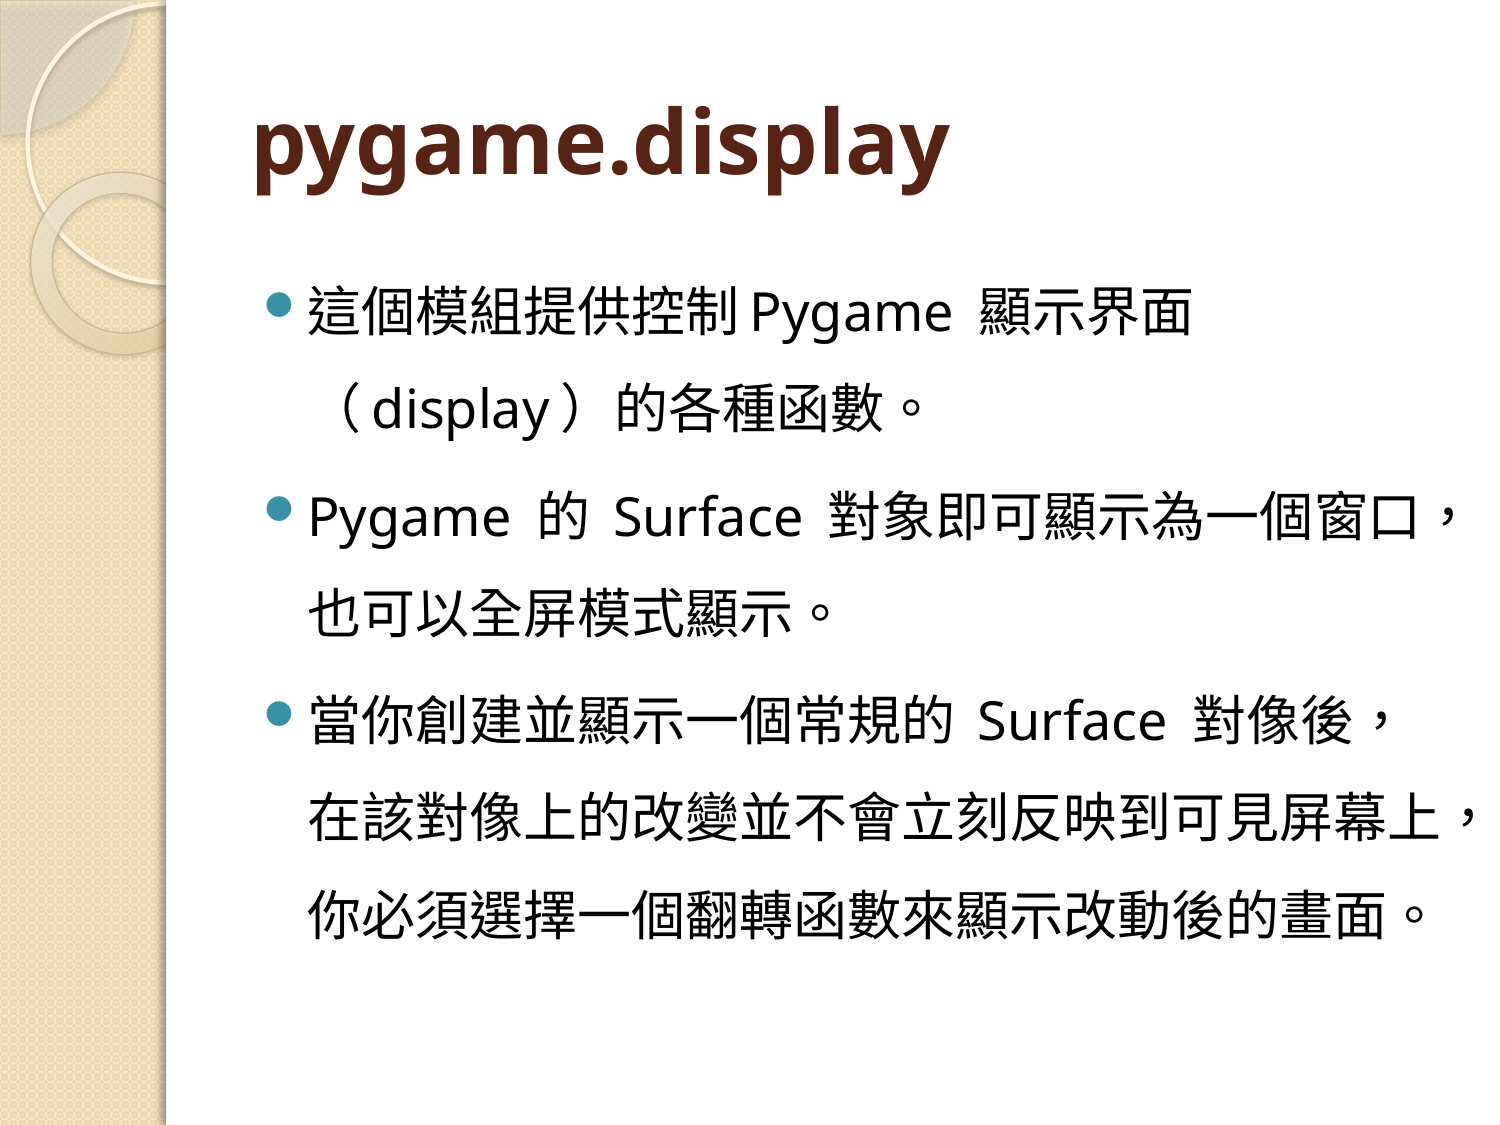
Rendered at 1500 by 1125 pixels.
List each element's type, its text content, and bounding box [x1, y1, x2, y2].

title pygame.display [235, 45, 1466, 233]
list 這個模組提供控制Pygame 顯示界面（display）的各種函數。 Pygame 的 Surface 對象即可顯示為一個窗口，也可以全屏模式顯示。 當你創建並顯示一個常規的 Surface 對像後，在該對像上的改變並不會立刻反映到可見屏幕上，你必須選擇一個翻轉函數來顯示改動後的畫面。 [235, 237, 1466, 1025]
